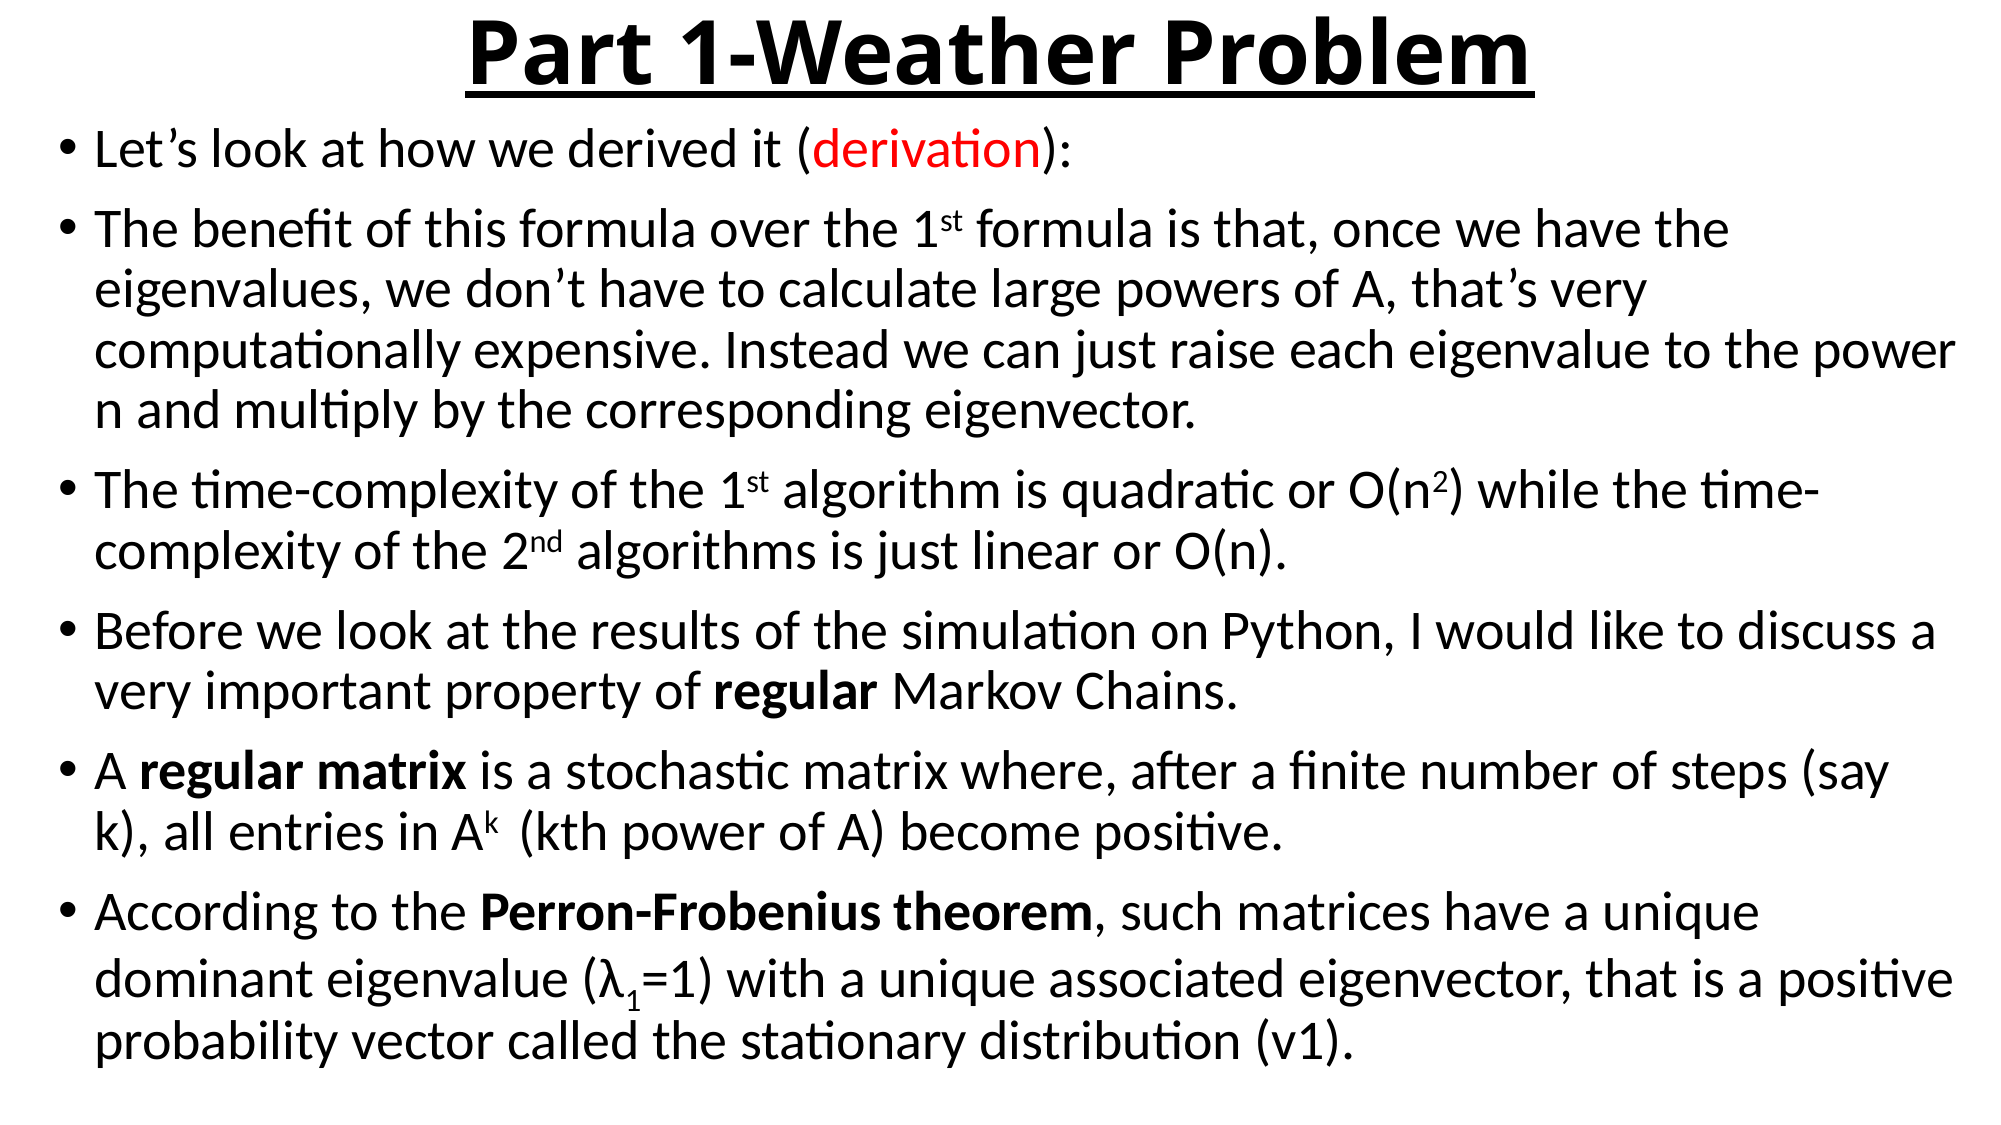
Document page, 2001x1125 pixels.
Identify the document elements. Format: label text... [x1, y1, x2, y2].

title Part 1-Weather Problem [137, 0, 1863, 111]
list Let’s look at how we derived it (derivation): The benefit of this formula over the 1st formula is that, once we have the eigenvalues, we don’t have to calculate large powers of A, that’s very computationally expensive. Instead we can just raise each eigenvalue to the power n and multiply by the corresponding eigenvector. The time-complexity of the 1st algorithm is quadratic or O(n2) while the time-complexity of the 2nd algorithms is just linear or O(n). Before we look at the results of the simulation on Python, I would like to discuss a very important property of regular Markov Chains. A regular matrix is a stochastic matrix where, after a finite number of steps (say k), all entries in Ak (kth power of A) become positive. According to the Perron-Frobenius theorem, such matrices have a unique dominant eigenvalue (λ1​=1) with a unique associated eigenvector, that is a positive probability vector called the stationary distribution (v1). [43, 111, 1975, 1088]
